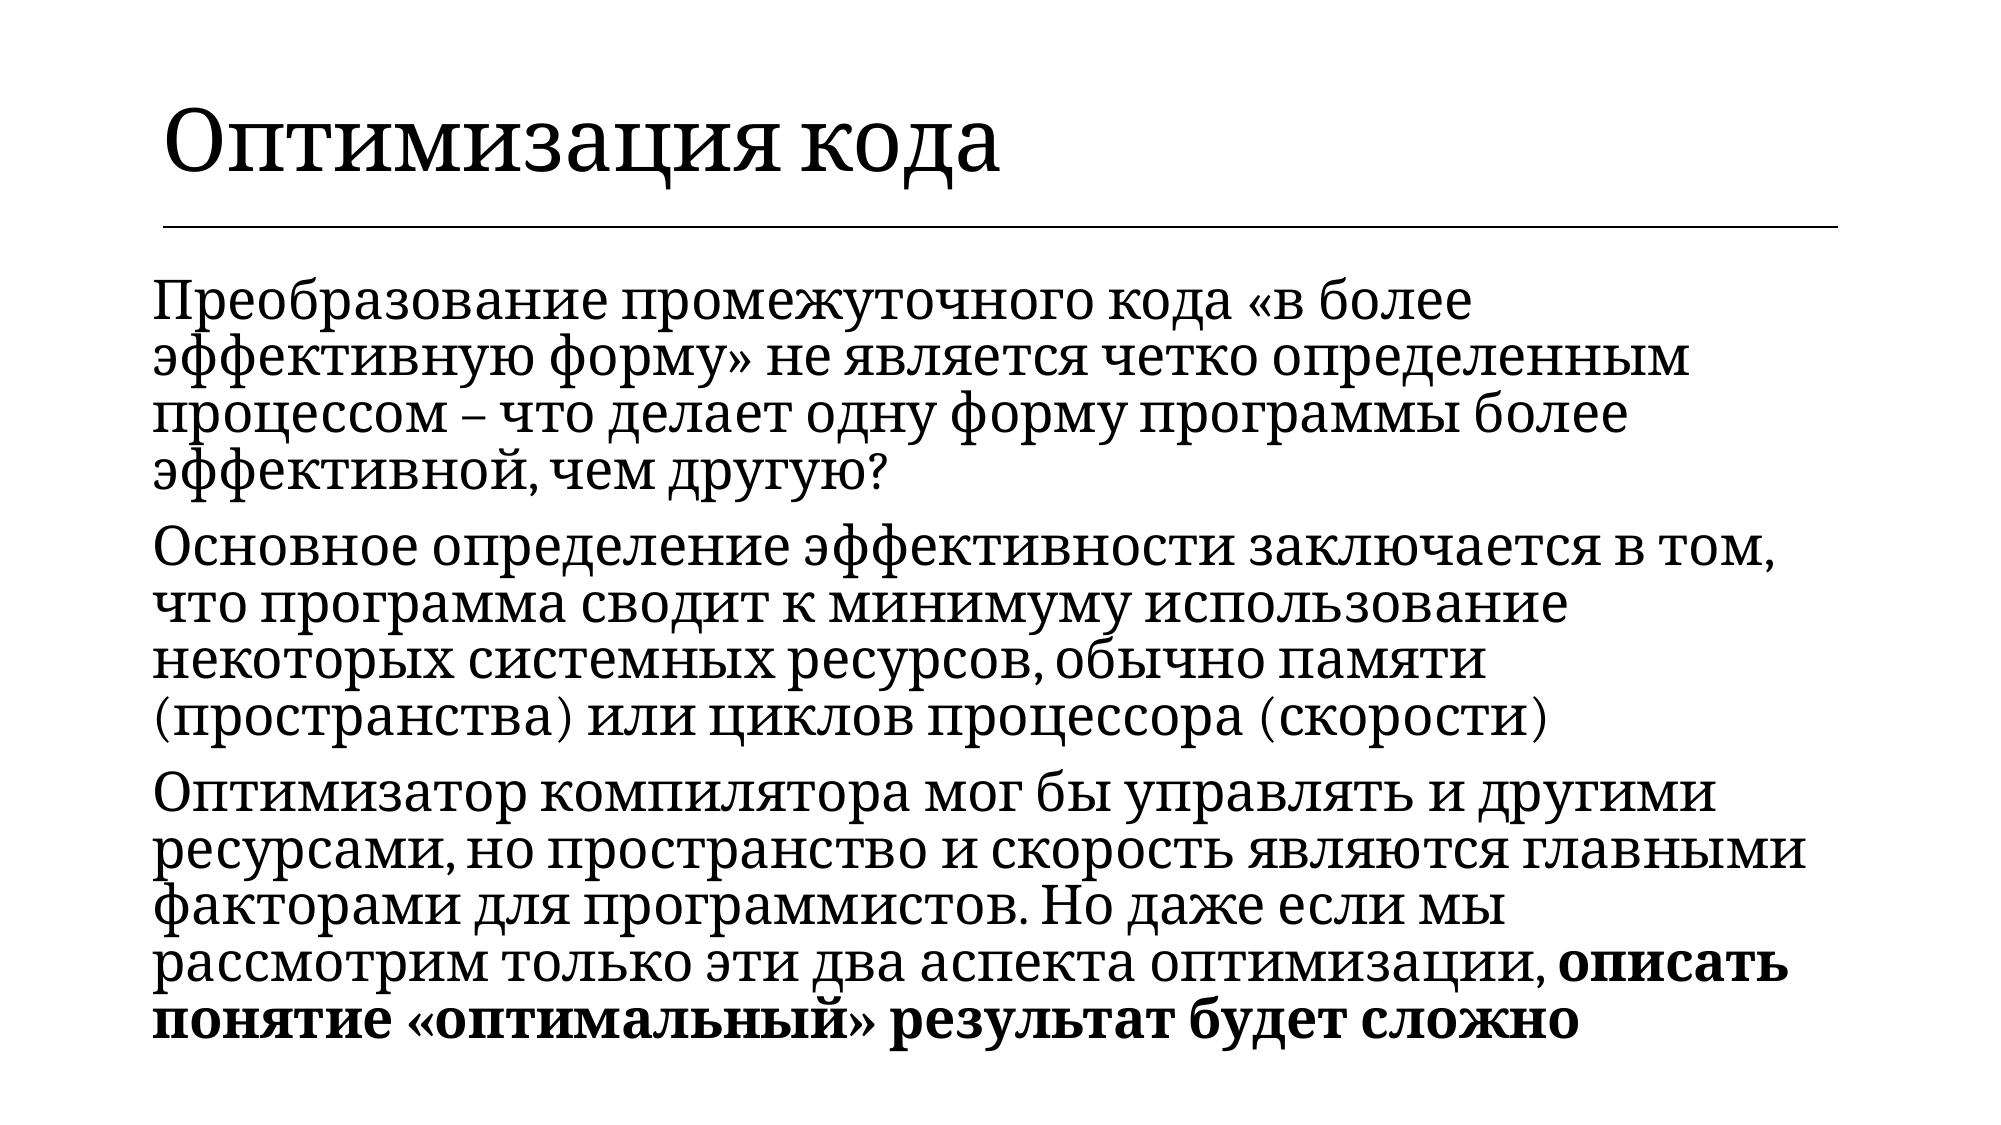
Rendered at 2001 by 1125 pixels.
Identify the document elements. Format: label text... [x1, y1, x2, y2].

table_header Оптимизация кода [163, 60, 1838, 226]
list Преобразование промежуточного кода «в более эффективную форму» не является четко определенным процессом – что делает одну форму программы более эффективной, чем другую? Основное определение эффективности заключается в том, что программа сводит к минимуму использование некоторых системных ресурсов, обычно памяти (пространства) или циклов процессора (скорости) Оптимизатор компилятора мог бы управлять и другими ресурсами, но пространство и скорость являются главными факторами для программистов. Но даже если мы рассмотрим только эти два аспекта оптимизации, описать понятие «оптимальный» результат будет сложно [137, 266, 1838, 1107]
